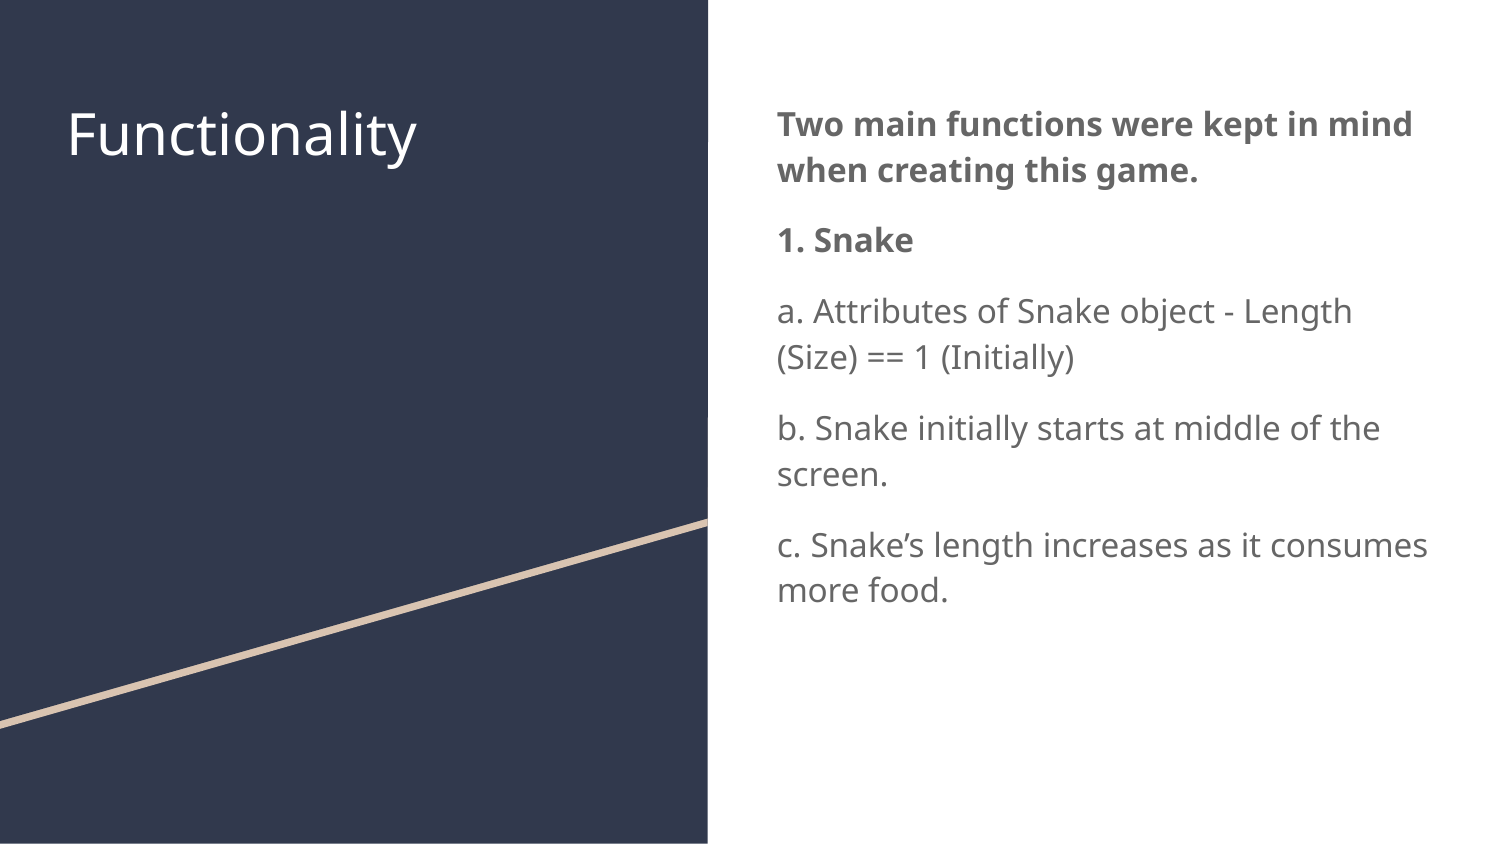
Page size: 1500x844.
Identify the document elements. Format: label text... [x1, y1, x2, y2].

list Two main functions were kept in mind when creating this game. 1. Snake a. Attributes of Snake object - Length (Size) == 1 (Initially) b. Snake initially starts at middle of the screen. c. Snake’s length increases as it consumes more food. [761, 82, 1446, 755]
title Functionality [51, 82, 660, 494]
